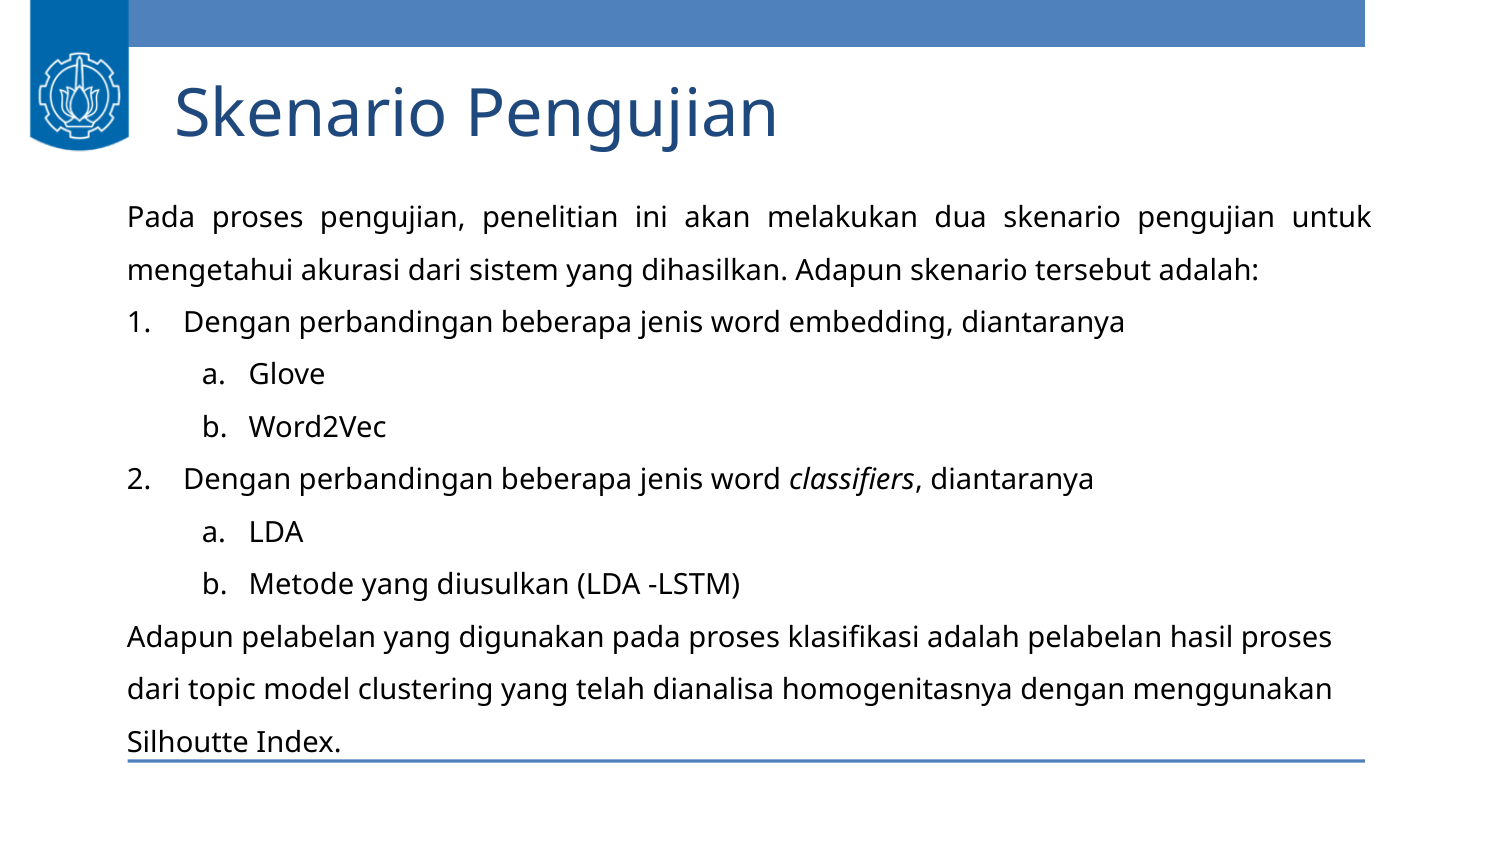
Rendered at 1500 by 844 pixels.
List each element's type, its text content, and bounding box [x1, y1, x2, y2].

text_box Pada proses pengujian, penelitian ini akan melakukan dua skenario pengujian untuk mengetahui akurasi dari sistem yang dihasilkan. Adapun skenario tersebut adalah: Dengan perbandingan beberapa jenis word embedding, diantaranya Glove Word2Vec Dengan perbandingan beberapa jenis word classifiers, diantaranya LDA Metode yang diusulkan (LDA -LSTM) Adapun pelabelan yang digunakan pada proses klasifikasi adalah pelabelan hasil proses dari topic model clustering yang telah dianalisa homogenitasnya dengan menggunakan Silhoutte Index. [112, 173, 1388, 766]
text_box Skenario Pengujian [159, 55, 1223, 157]
picture [21, 0, 137, 161]
